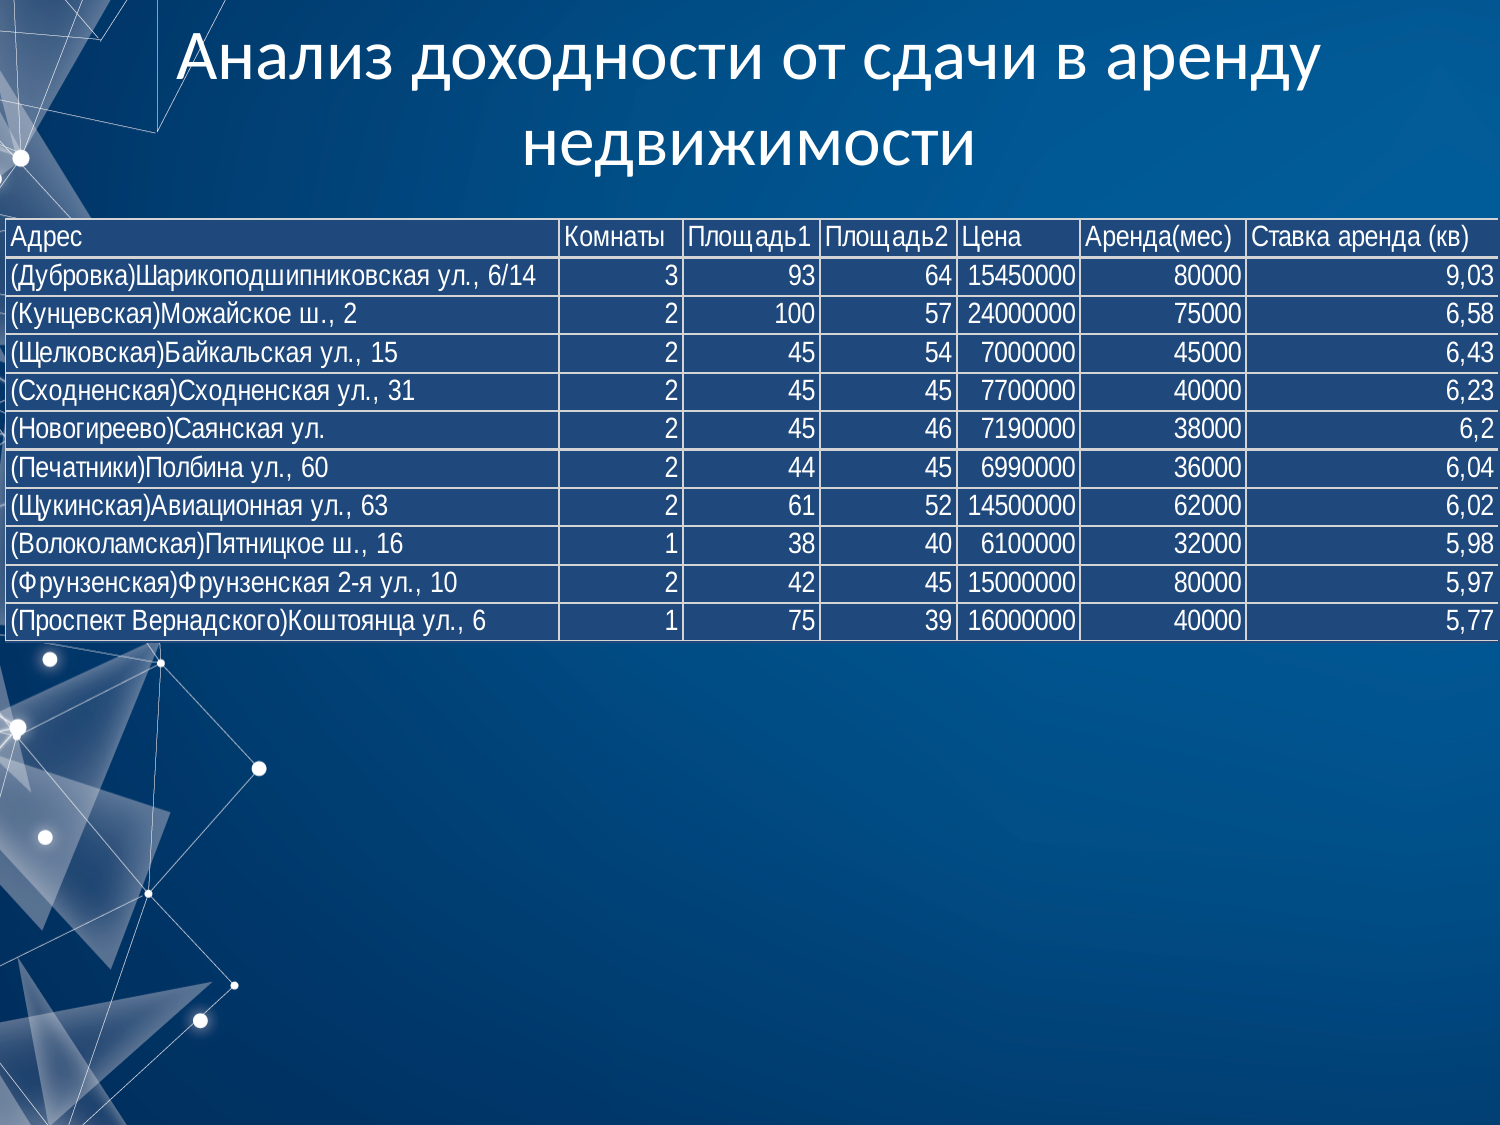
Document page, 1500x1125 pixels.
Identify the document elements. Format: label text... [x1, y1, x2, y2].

picture [0, 0, 1500, 1125]
title Анализ доходности от сдачи в аренду недвижимости [75, 0, 1425, 188]
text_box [4, 217, 1500, 643]
